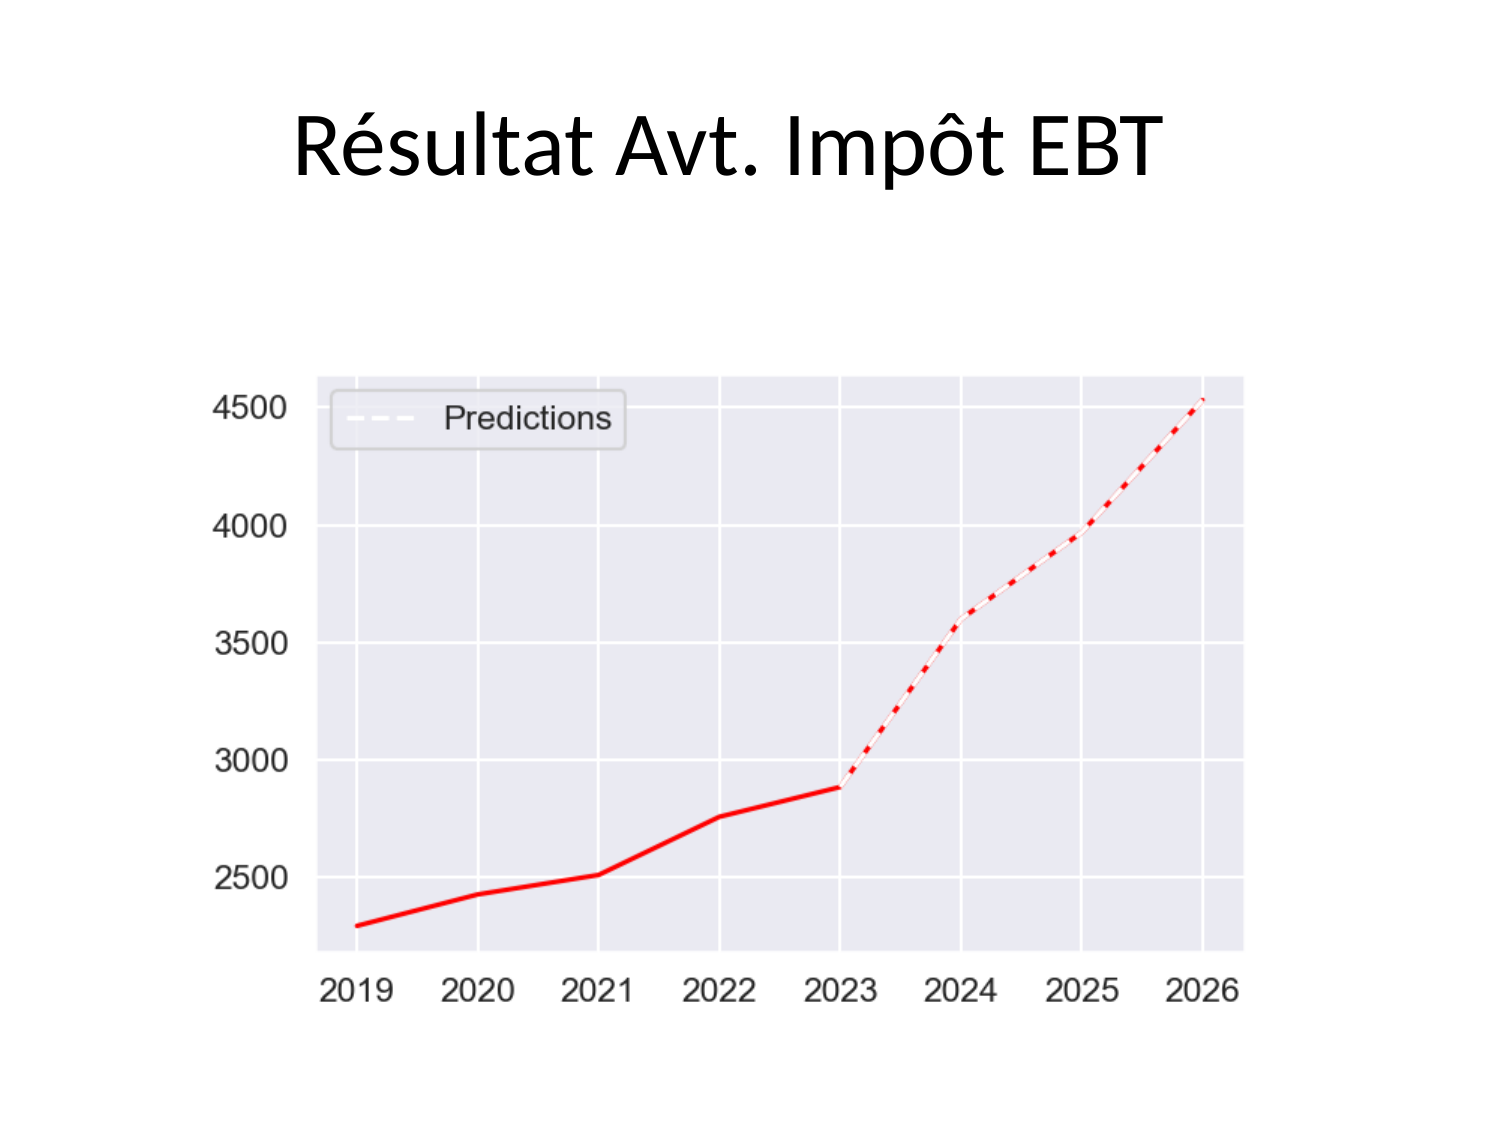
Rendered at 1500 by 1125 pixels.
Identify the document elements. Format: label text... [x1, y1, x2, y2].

title Résultat Avt. Impôt EBT [75, 45, 1425, 233]
picture [164, 284, 1366, 1036]
